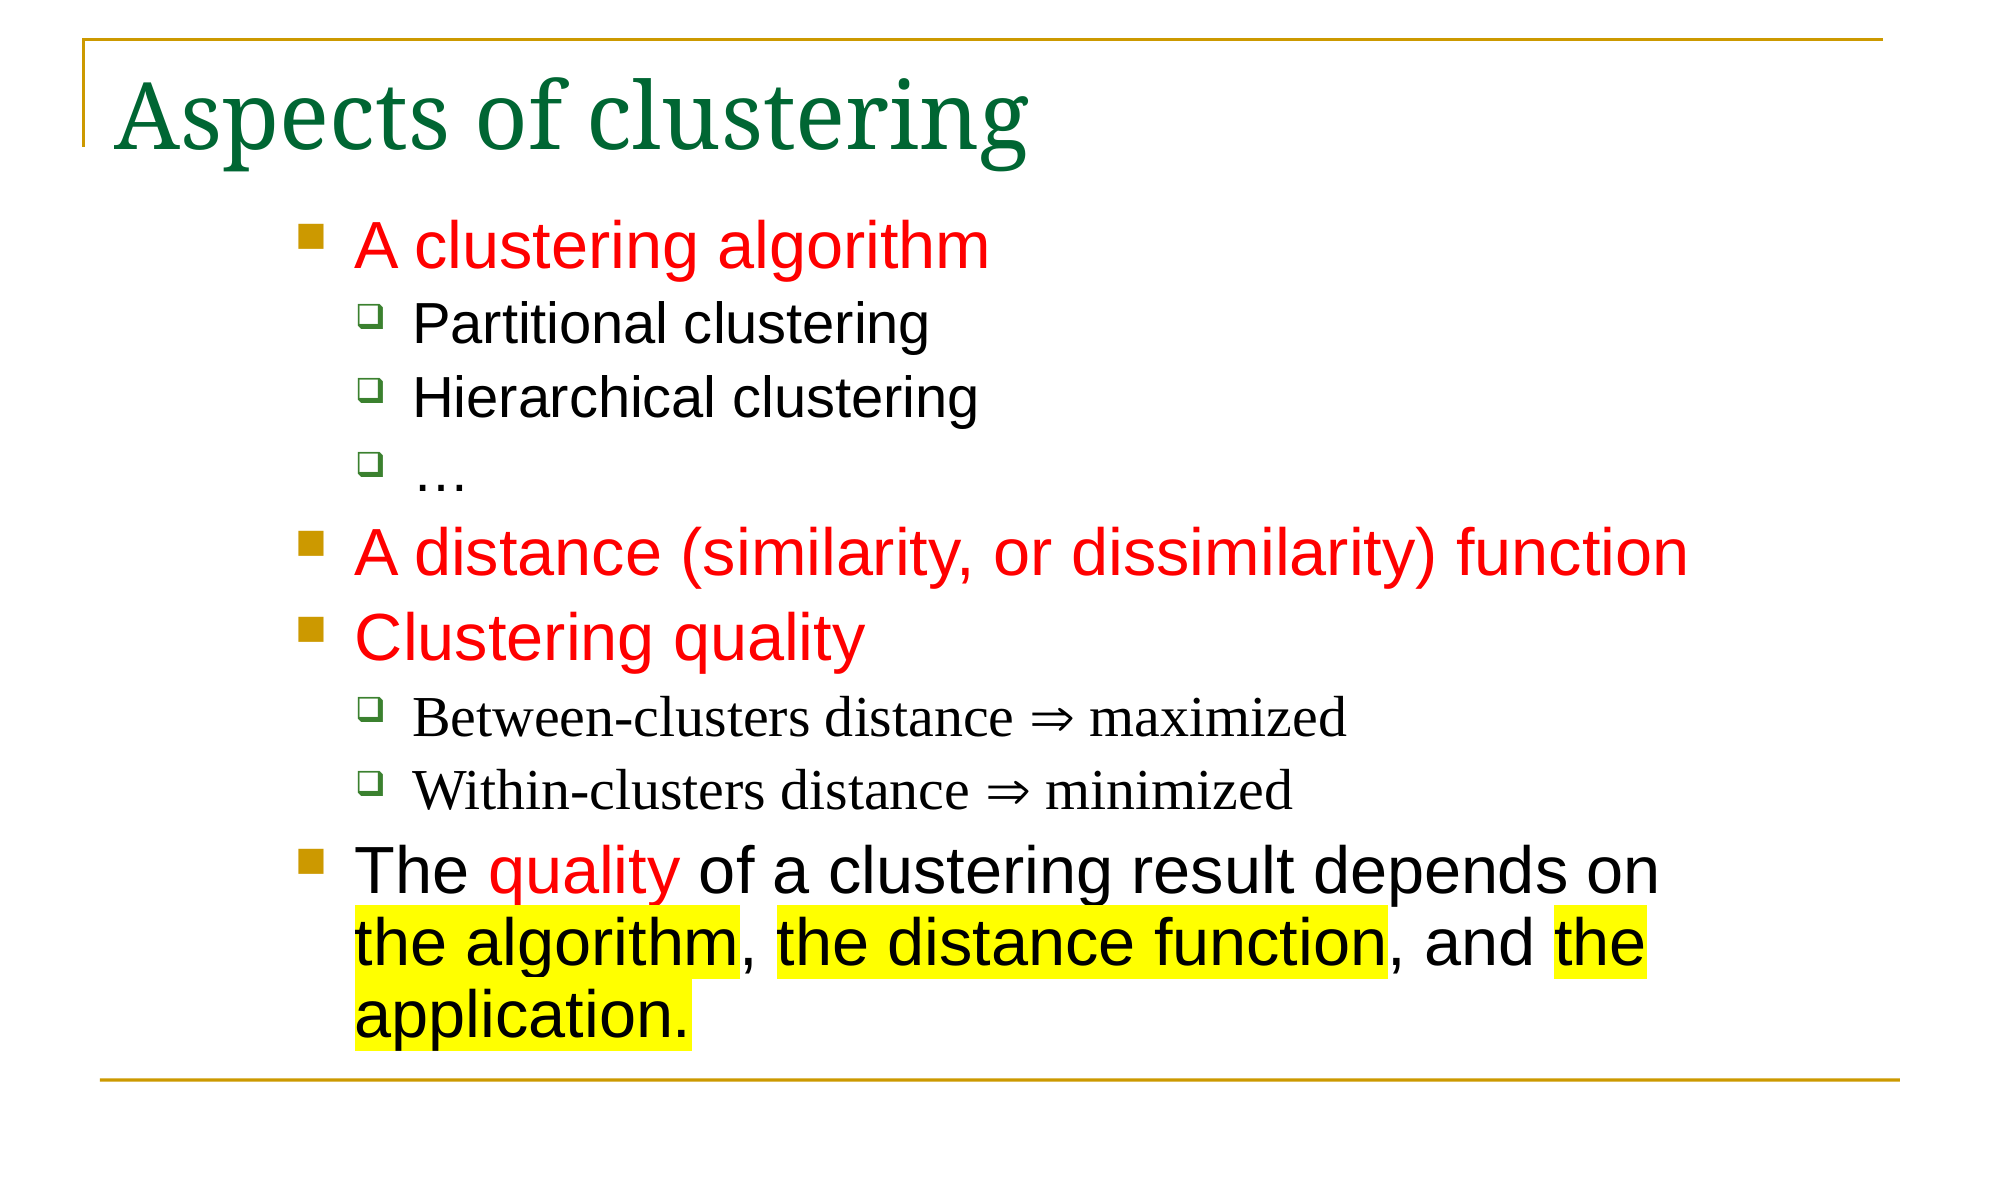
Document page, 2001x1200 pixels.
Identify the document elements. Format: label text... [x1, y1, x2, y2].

list A clustering algorithm Partitional clustering Hierarchical clustering … A distance (similarity, or dissimilarity) function Clustering quality Between-clusters distance  maximized Within-clusters distance  minimized The quality of a clustering result depends on the algorithm, the distance function, and the application. [279, 203, 1720, 1104]
title Aspects of clustering [99, 48, 1900, 248]
